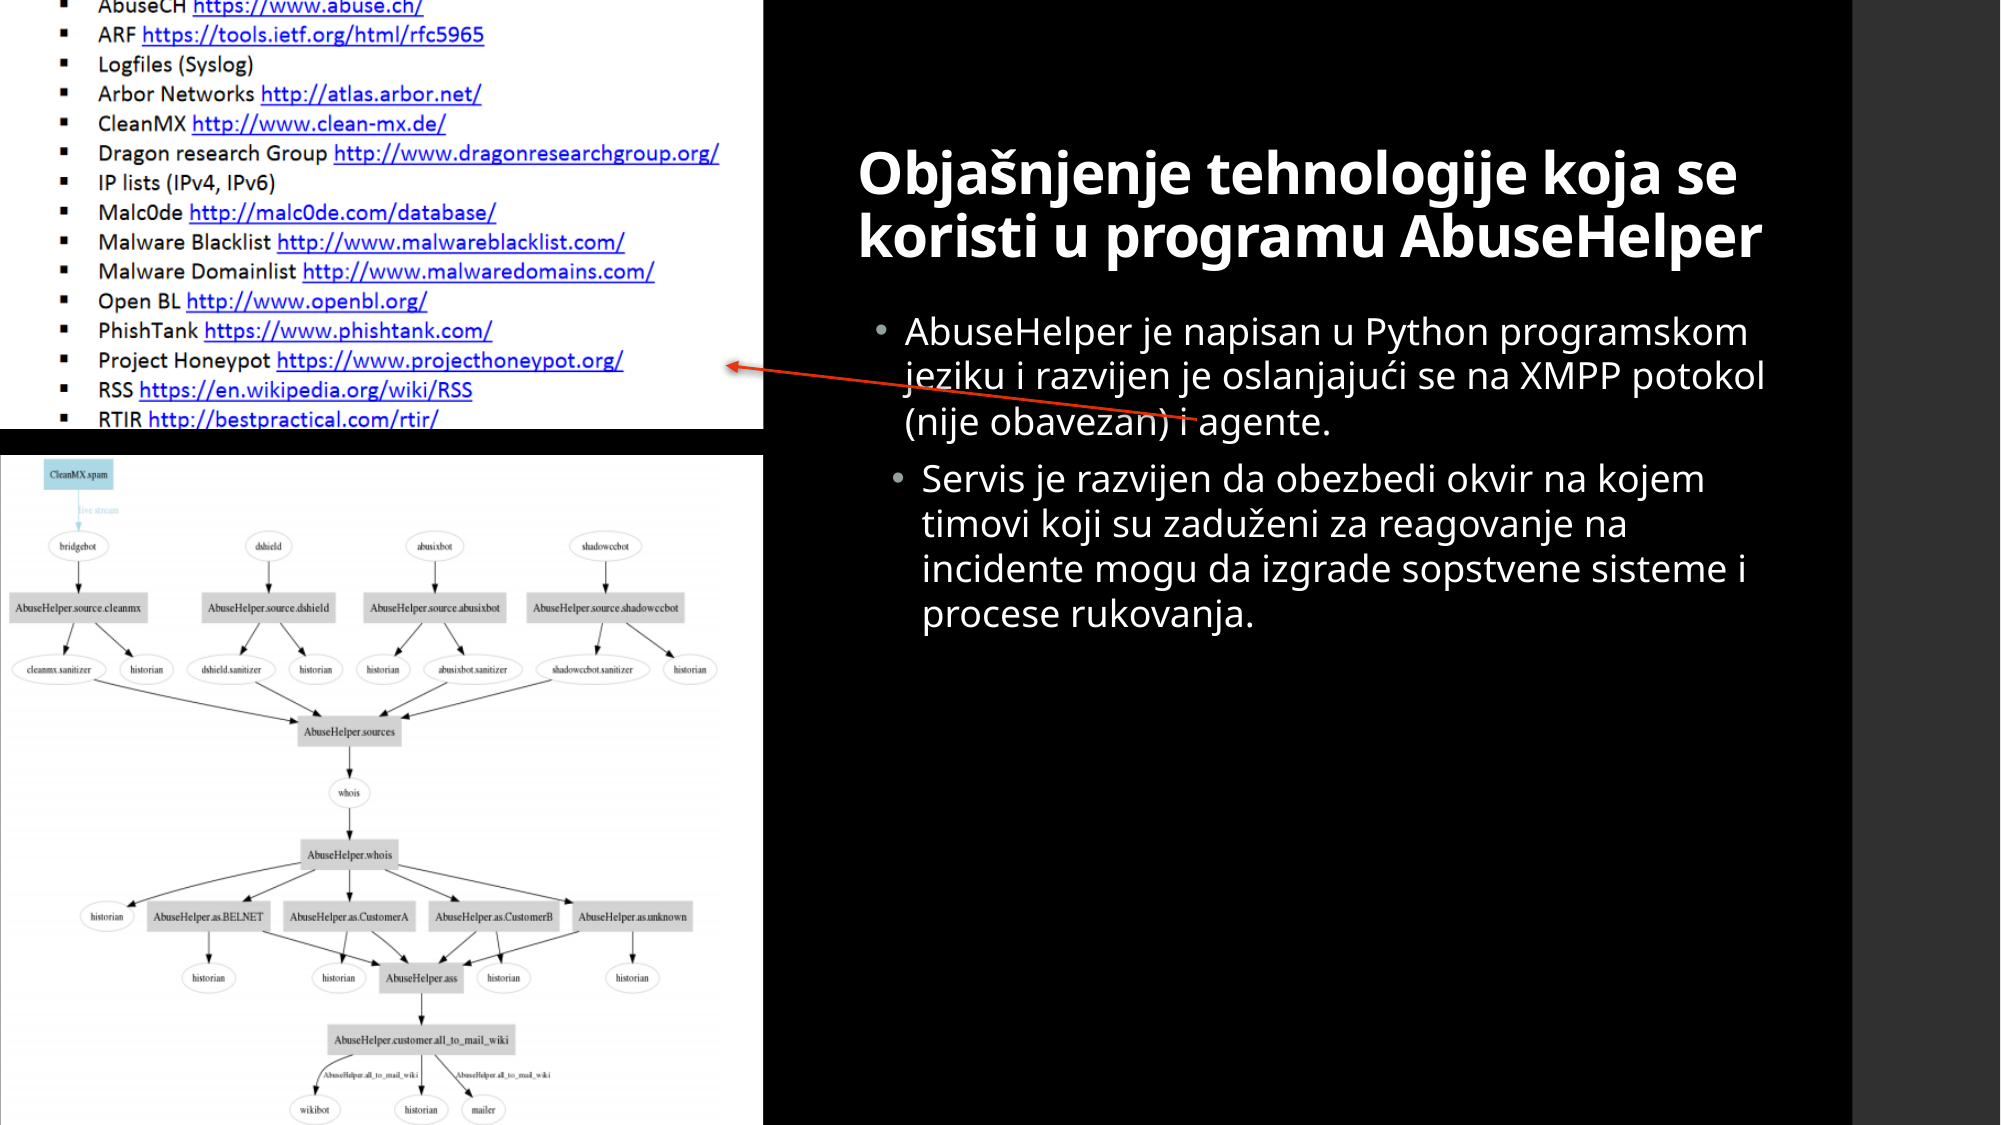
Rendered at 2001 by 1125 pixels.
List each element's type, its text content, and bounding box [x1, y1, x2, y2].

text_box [725, 365, 1198, 420]
text_box AbuseHelper je napisan u Python programskom jeziku i razvijen je oslanjajući se na XMPP potokol (nije obavezan) i agente. Servis je razvijen da obezbedi okvir na kojem timovi koji su zaduženi za reagovanje na incidente mogu da izgrade sopstvene sisteme i procese rukovanja. [842, 299, 1799, 1014]
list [0, 0, 764, 430]
title Objašnjenje tehnologije koja se koristi u programu AbuseHelper [842, 60, 1799, 278]
picture [0, 455, 764, 1125]
